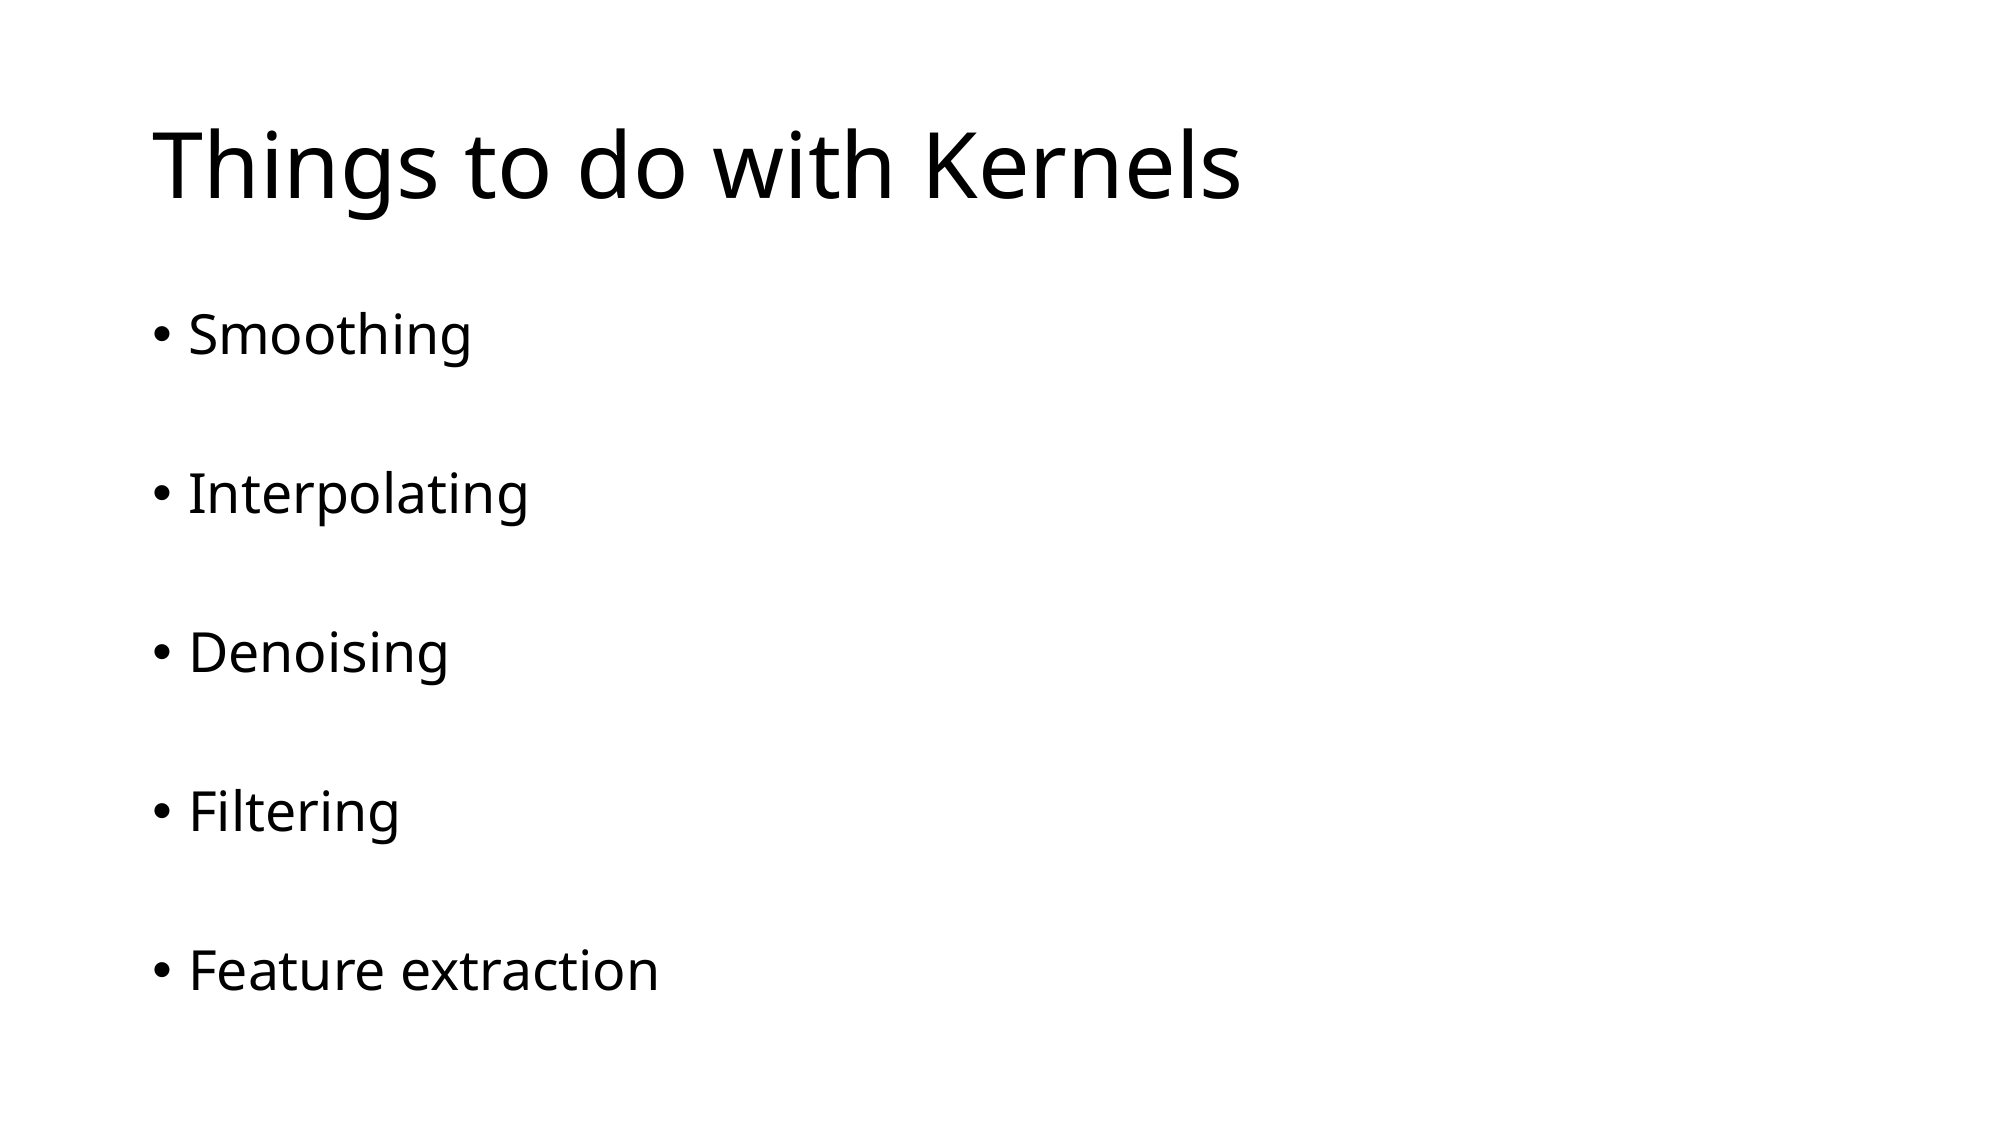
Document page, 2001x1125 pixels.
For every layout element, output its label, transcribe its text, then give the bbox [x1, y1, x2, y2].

list Smoothing Interpolating Denoising Filtering Feature extraction [137, 299, 1863, 1014]
title Things to do with Kernels [137, 59, 1863, 278]
